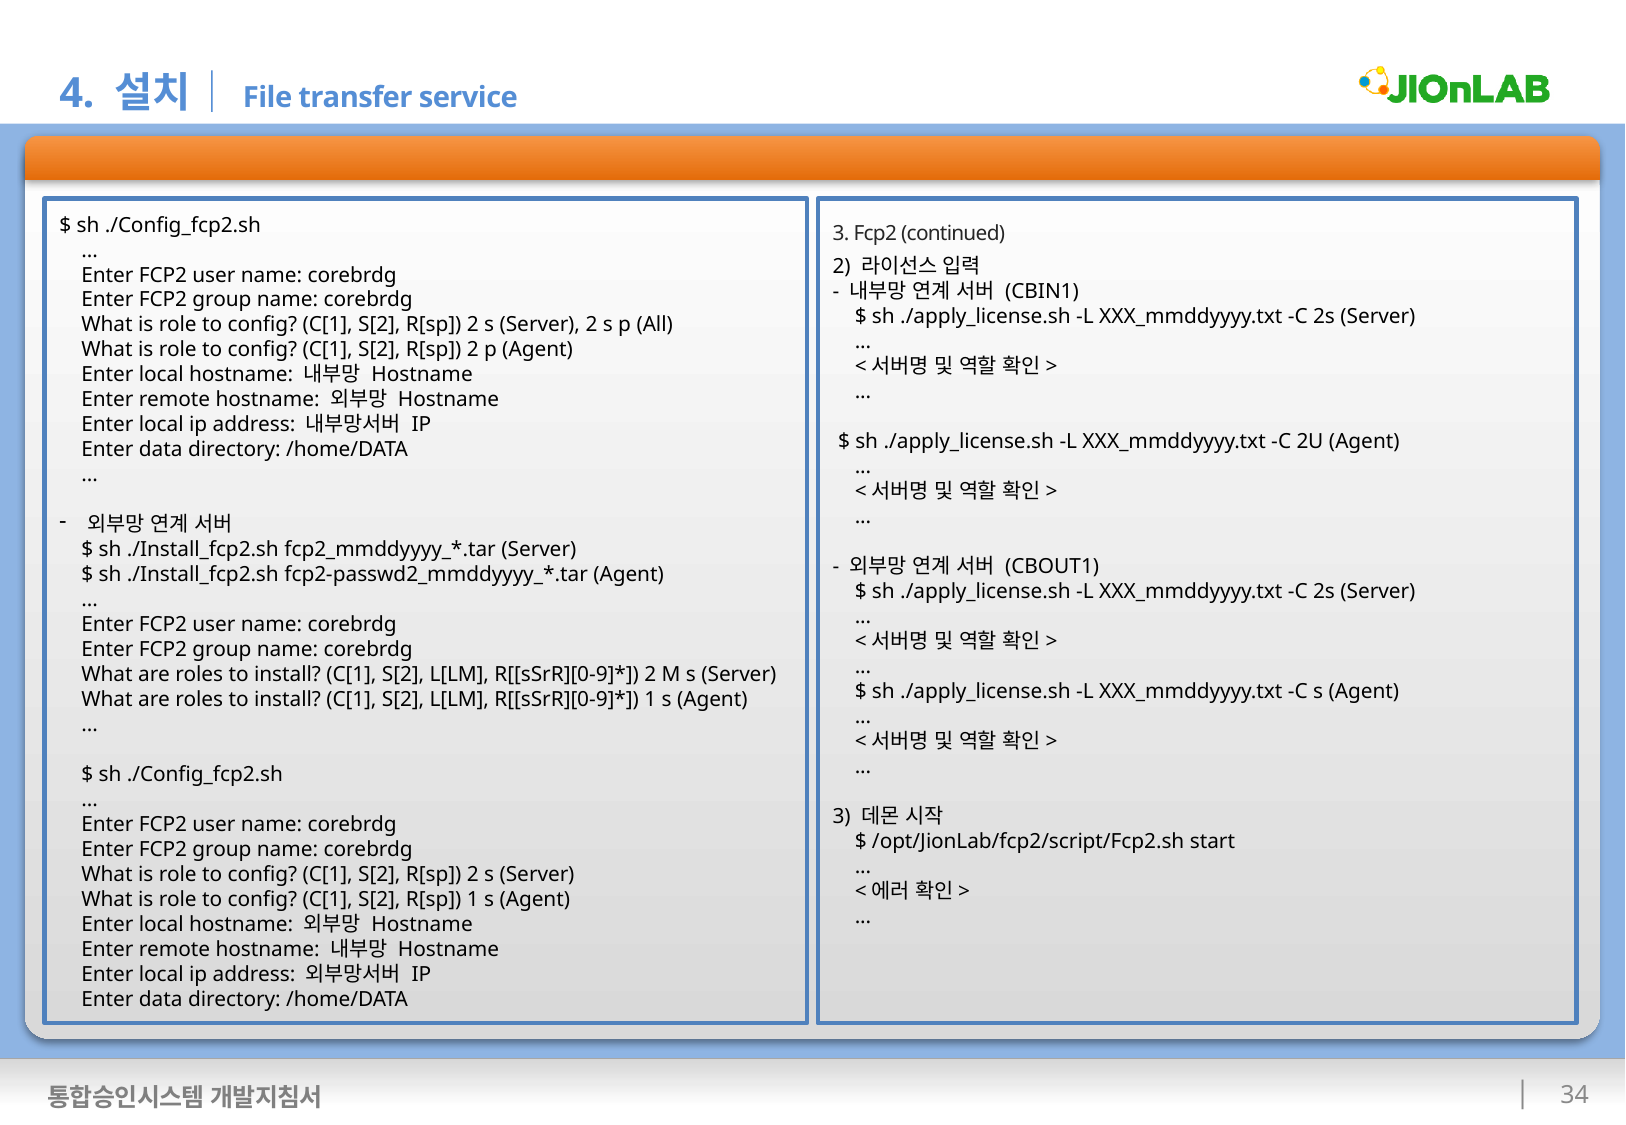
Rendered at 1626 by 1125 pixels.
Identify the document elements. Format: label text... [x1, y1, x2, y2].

slide_number 33 [1224, 1070, 1604, 1125]
text_box 4. 설치│File transfer service [44, 66, 1344, 123]
picture [1348, 55, 1563, 115]
text_box [24, 188, 1600, 1039]
picture [0, 1059, 1625, 1125]
text_box 3. Fcp2 (continued) 2) 라이선스 입력 - 내부망 연계 서버 (CBIN1) $ sh ./apply_license.sh -L XXX_mmddyyyy.txt -C 2s (Server) ... <서버명 및 역할 확인> ... $ sh ./apply_license.sh -L XXX_mmddyyyy.txt -C 2U (Agent) ... <서버명 및 역할 확인> ... - 외부망 연계 서버 (CBOUT1) $ sh ./apply_license.sh -L XXX_mmddyyyy.txt -C 2s (Server) ... <서버명 및 역할 확인> ... $ sh ./apply_license.sh -L XXX_mmddyyyy.txt -C s (Agent) ... <서버명 및 역할 확인> ... 3) 데몬 시작 $ /opt/JionLab/fcp2/script/Fcp2.sh start ... <에러 확인> ... [817, 198, 1577, 1024]
text_box $ sh ./Config_fcp2.sh ... Enter FCP2 user name: corebrdg Enter FCP2 group name: corebrdg What is role to config? (C[1], S[2], R[sp]) 2 s (Server), 2 s p (All) What is role to config? (C[1], S[2], R[sp]) 2 p (Agent) Enter local hostname: 내부망 Hostname Enter remote hostname: 외부망 Hostname Enter local ip address: 내부망서버 IP Enter data directory: /home/DATA ... 외부망 연계 서버 $ sh ./Install_fcp2.sh fcp2_mmddyyyy_*.tar (Server) $ sh ./Install_fcp2.sh fcp2-passwd2_mmddyyyy_*.tar (Agent) ... Enter FCP2 user name: corebrdg Enter FCP2 group name: corebrdg What are roles to install? (C[1], S[2], L[LM], R[[sSrR][0-9]*]) 2 M s (Server) What are roles to install? (C[1], S[2], L[LM], R[[sSrR][0-9]*]) 1 s (Agent) ... $ sh ./Config_fcp2.sh ... Enter FCP2 user name: corebrdg Enter FCP2 group name: corebrdg What is role to config? (C[1], S[2], R[sp]) 2 s (Server) What is role to config? (C[1], S[2], R[sp]) 1 s (Agent) Enter local hostname: 외부망 Hostname Enter remote hostname: 내부망 Hostname Enter local ip address: 외부망서버 IP Enter data directory: /home/DATA [44, 198, 807, 1024]
text_box 통합승인시스템 설치 [24, 135, 1600, 180]
text_box [0, 123, 1625, 1058]
